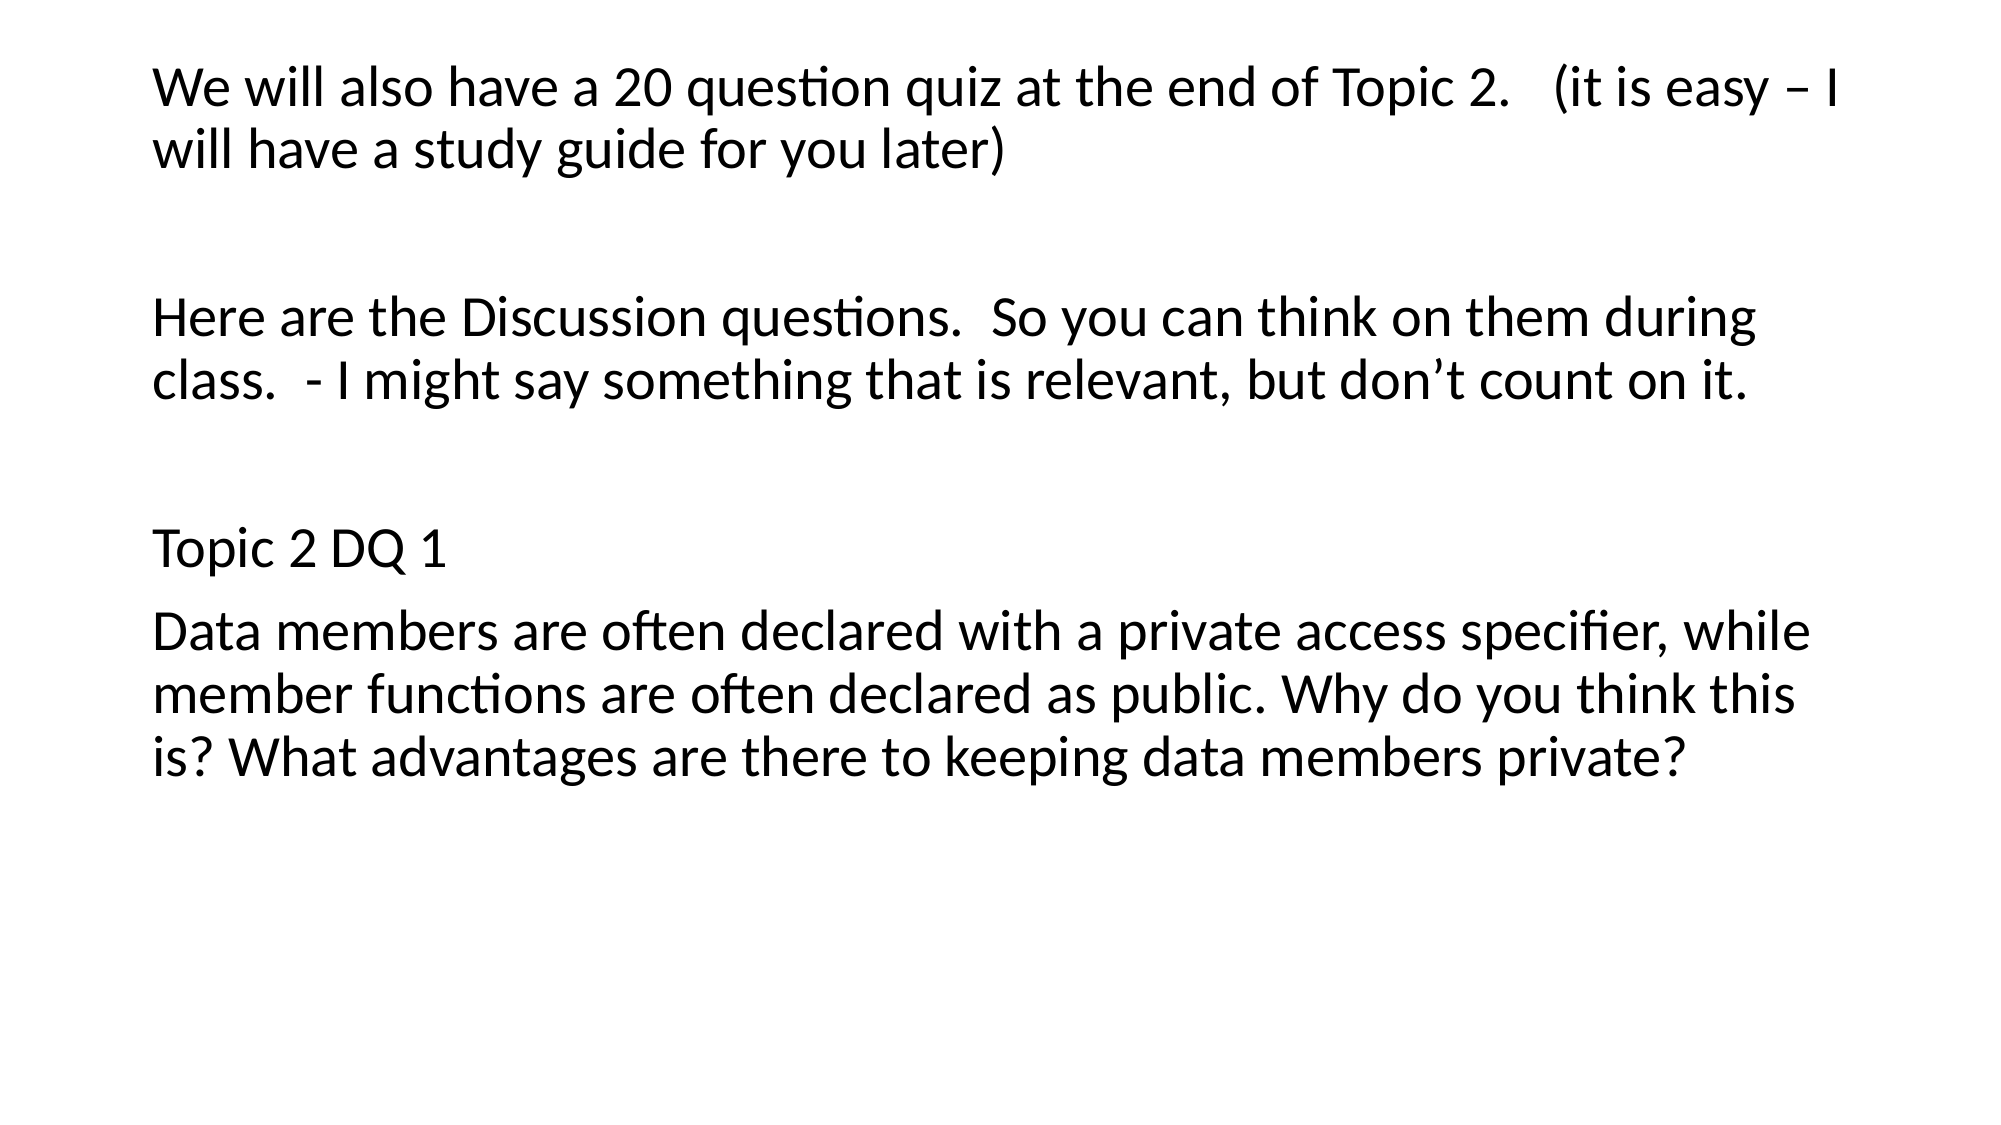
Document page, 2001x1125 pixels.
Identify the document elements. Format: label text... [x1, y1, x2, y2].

list We will also have a 20 question quiz at the end of Topic 2. (it is easy – I will have a study guide for you later) Here are the Discussion questions. So you can think on them during class. - I might say something that is relevant, but don’t count on it. Topic 2 DQ 1 Data members are often declared with a private access specifier, while member functions are often declared as public. Why do you think this is? What advantages are there to keeping data members private? [137, 48, 1863, 1014]
